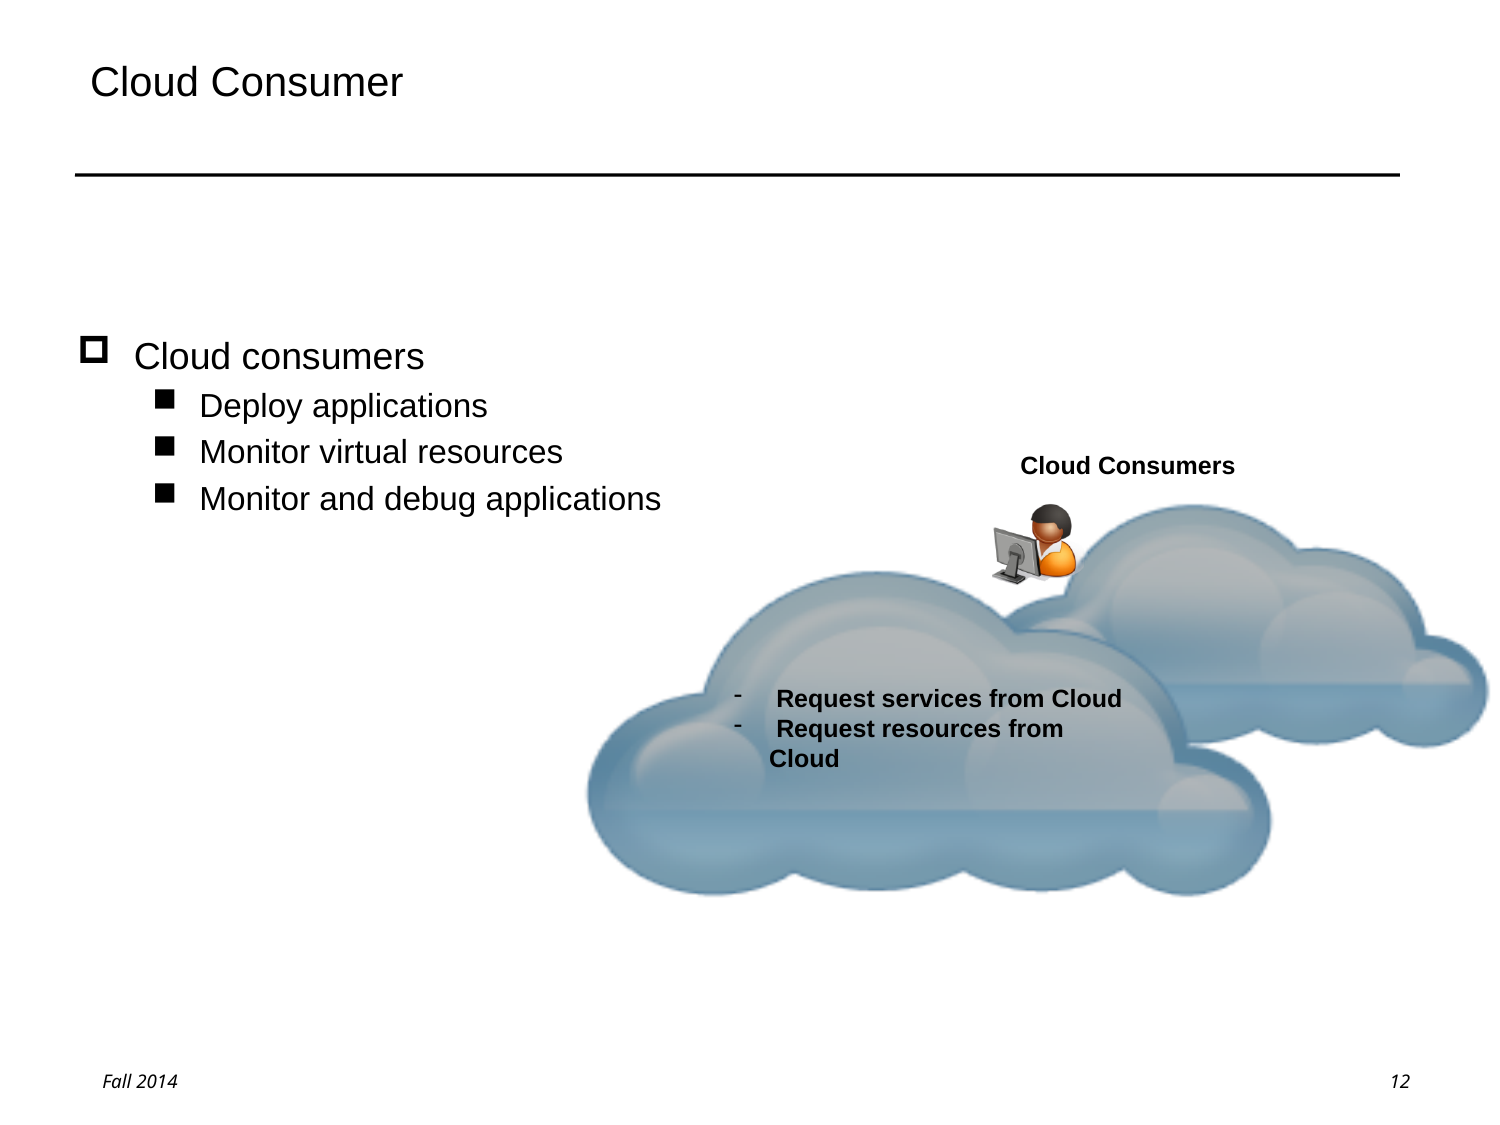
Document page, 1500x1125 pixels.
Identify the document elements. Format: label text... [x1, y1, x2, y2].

title Cloud Consumer [75, 45, 1425, 163]
list Cloud consumers Deploy applications Monitor virtual resources Monitor and debug applications [62, 324, 568, 925]
picture [573, 305, 1500, 1125]
